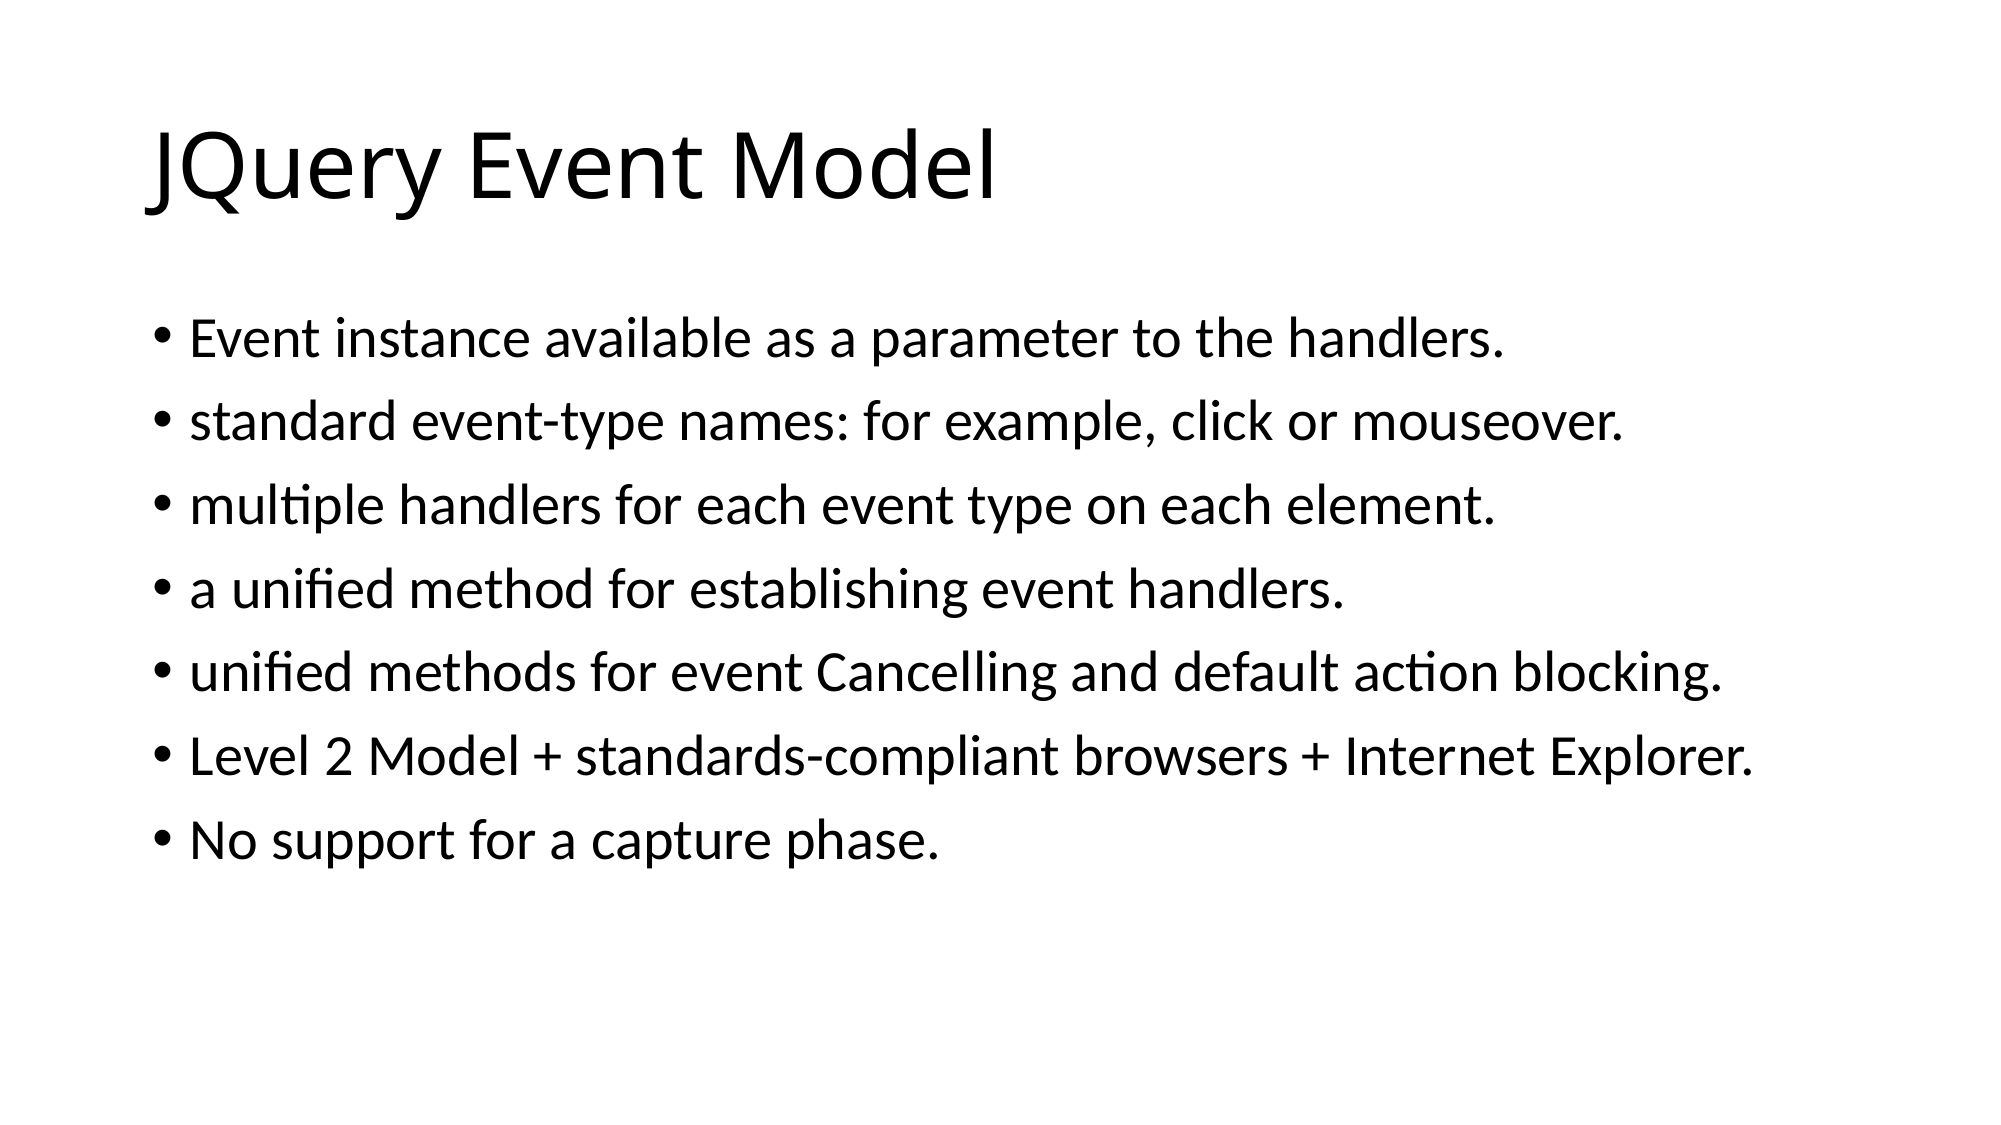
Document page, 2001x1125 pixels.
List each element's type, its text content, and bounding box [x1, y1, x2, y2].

list Event instance available as a parameter to the handlers. standard event-type names: for example, click or mouseover. multiple handlers for each event type on each element. a unified method for establishing event handlers. unified methods for event Cancelling and default action blocking. Level 2 Model + standards-compliant browsers + Internet Explorer. No support for a capture phase. [137, 299, 1863, 1014]
title JQuery Event Model [137, 59, 1863, 278]
